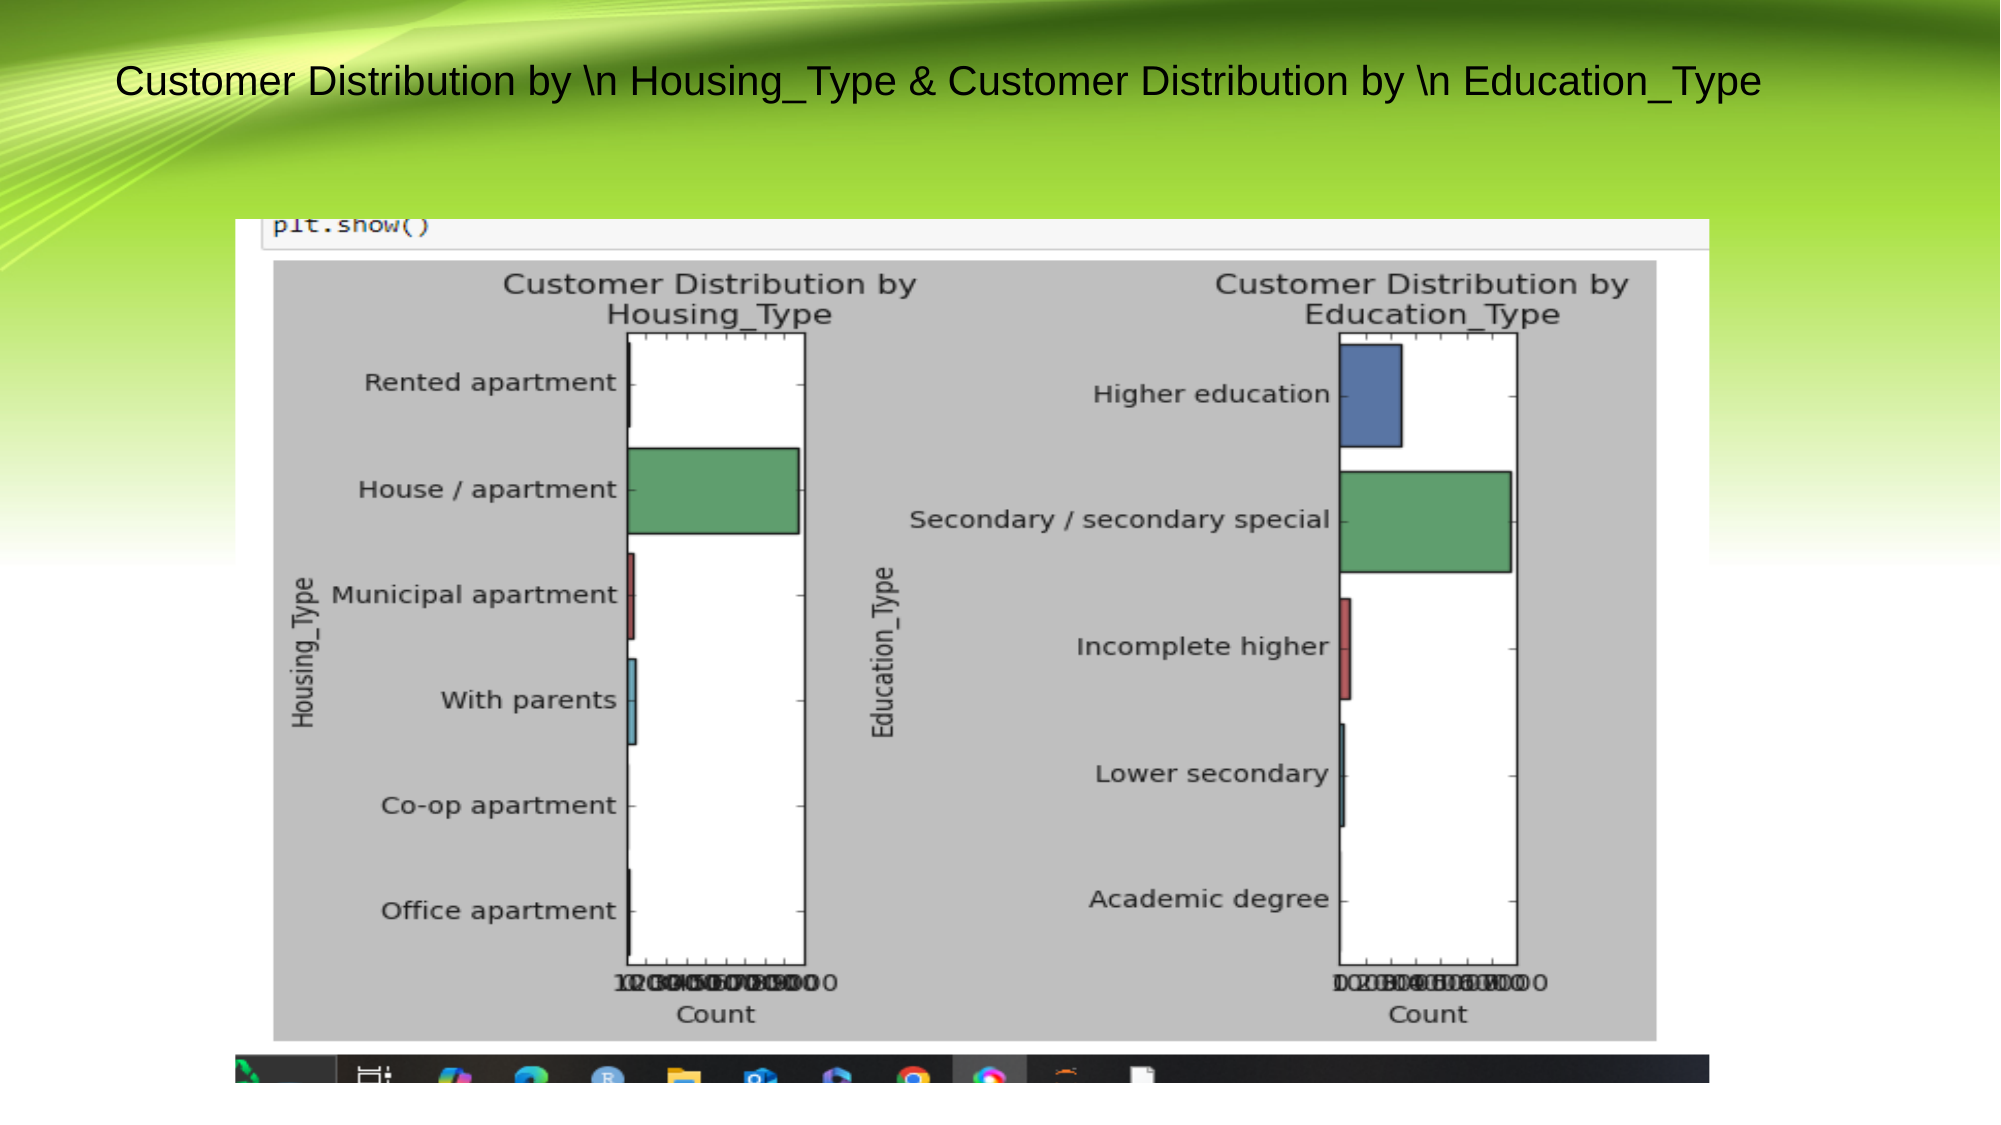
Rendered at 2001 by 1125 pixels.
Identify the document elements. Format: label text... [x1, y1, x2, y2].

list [235, 219, 1710, 1083]
title Customer Distribution by \n Housing_Type & Customer Distribution by \n Education_Type [99, 30, 1901, 127]
picture [0, 0, 2000, 1125]
